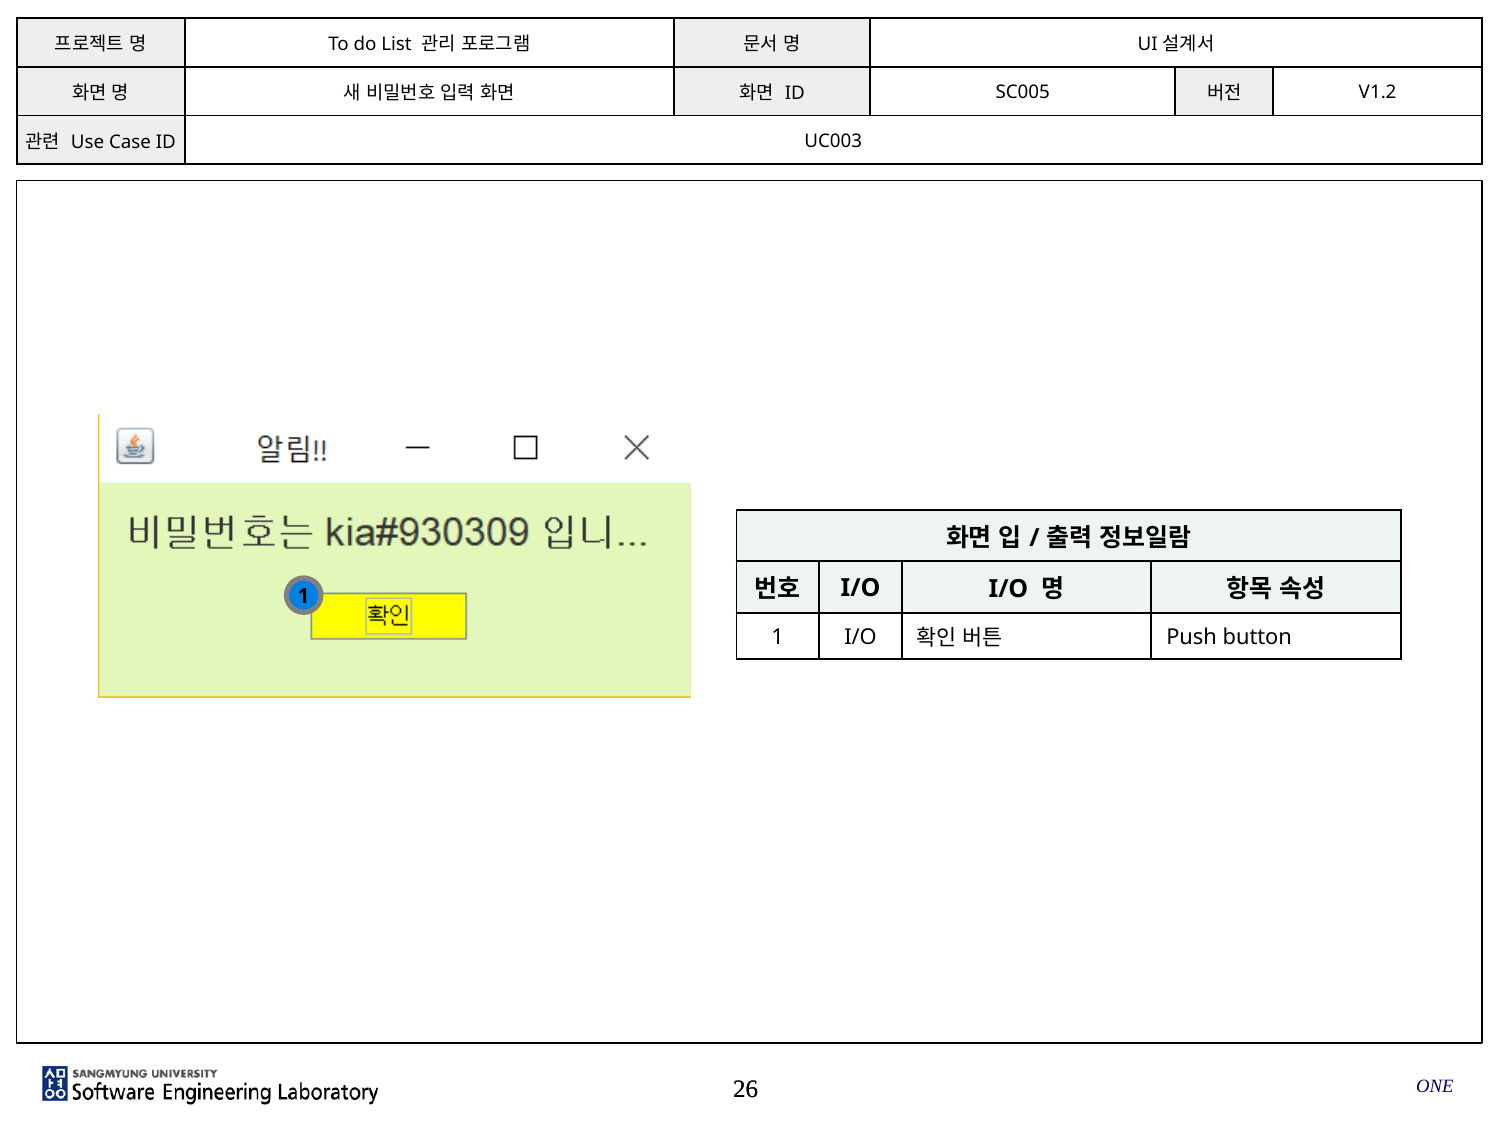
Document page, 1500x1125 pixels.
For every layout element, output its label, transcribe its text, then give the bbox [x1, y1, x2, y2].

table_cell I/O [820, 614, 901, 658]
table_cell 새 비밀번호 입력 화면 [186, 68, 673, 115]
table_cell 번호 [737, 562, 818, 612]
table_header To do List 관리 포로그램 [186, 19, 673, 66]
table_cell 1 [737, 614, 818, 658]
picture [98, 414, 691, 698]
table_cell UC003 [186, 116, 1481, 163]
table_cell V1.2 [1274, 68, 1481, 115]
table_cell SC005 [871, 68, 1174, 115]
table_cell I/O [820, 562, 901, 612]
footer ONE [994, 1060, 1454, 1110]
table_cell 화면 명 [18, 68, 184, 115]
table_cell 화면 ID [675, 68, 869, 115]
table_cell 관련 Use Case ID [18, 116, 184, 163]
table_header 프로젝트 명 [18, 19, 184, 66]
table_header 문서 명 [675, 19, 869, 66]
table_cell 항목 속성 [1152, 562, 1400, 612]
table_header 화면 입/출력 정보일람 [737, 511, 1400, 560]
table_cell 확인 버튼 [903, 614, 1150, 658]
table_cell I/O 명 [903, 562, 1150, 612]
table_header UI설계서 [871, 19, 1481, 66]
table_cell 버전 [1176, 68, 1272, 115]
picture [42, 1066, 382, 1106]
table_cell Push button [1152, 614, 1400, 658]
